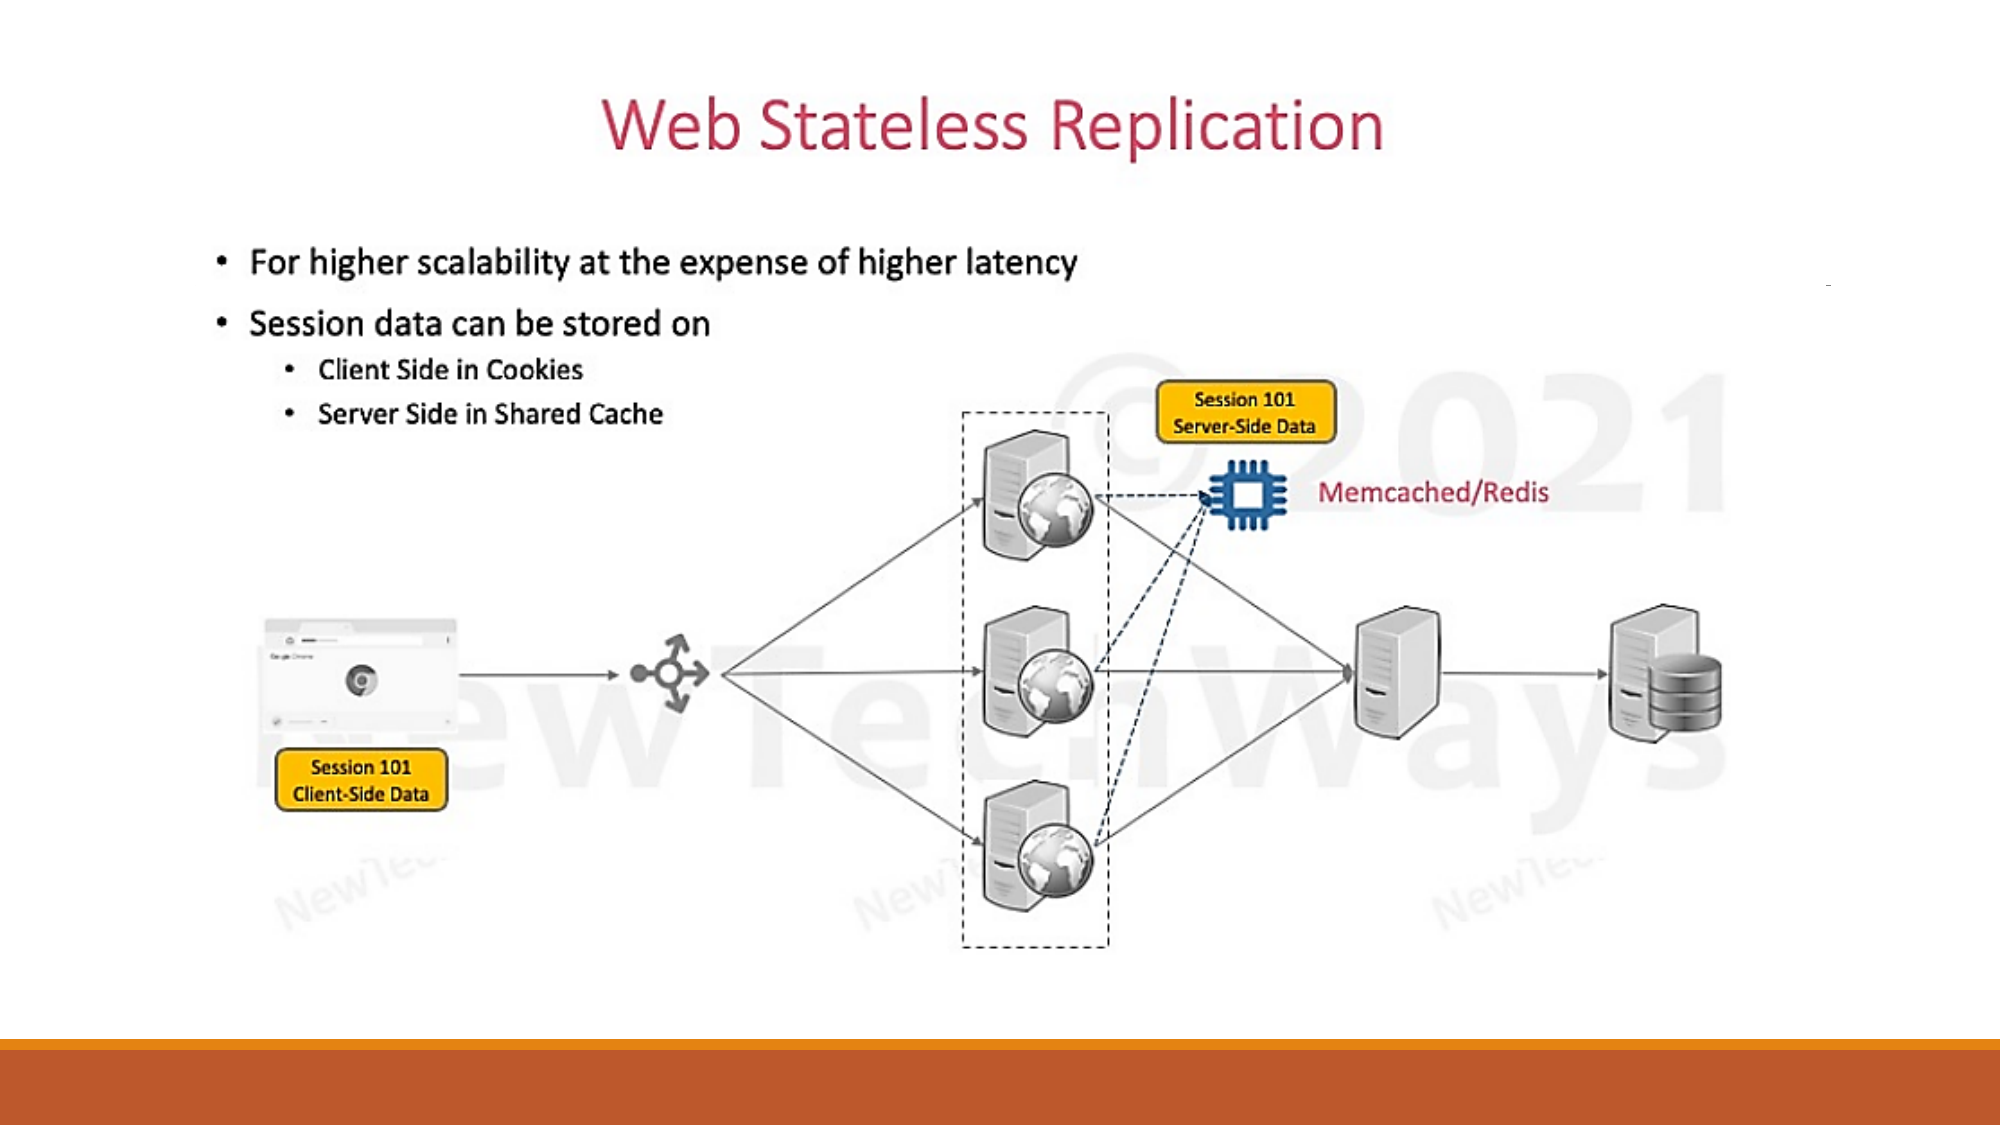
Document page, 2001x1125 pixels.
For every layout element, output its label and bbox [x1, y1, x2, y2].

picture [195, 68, 1827, 975]
